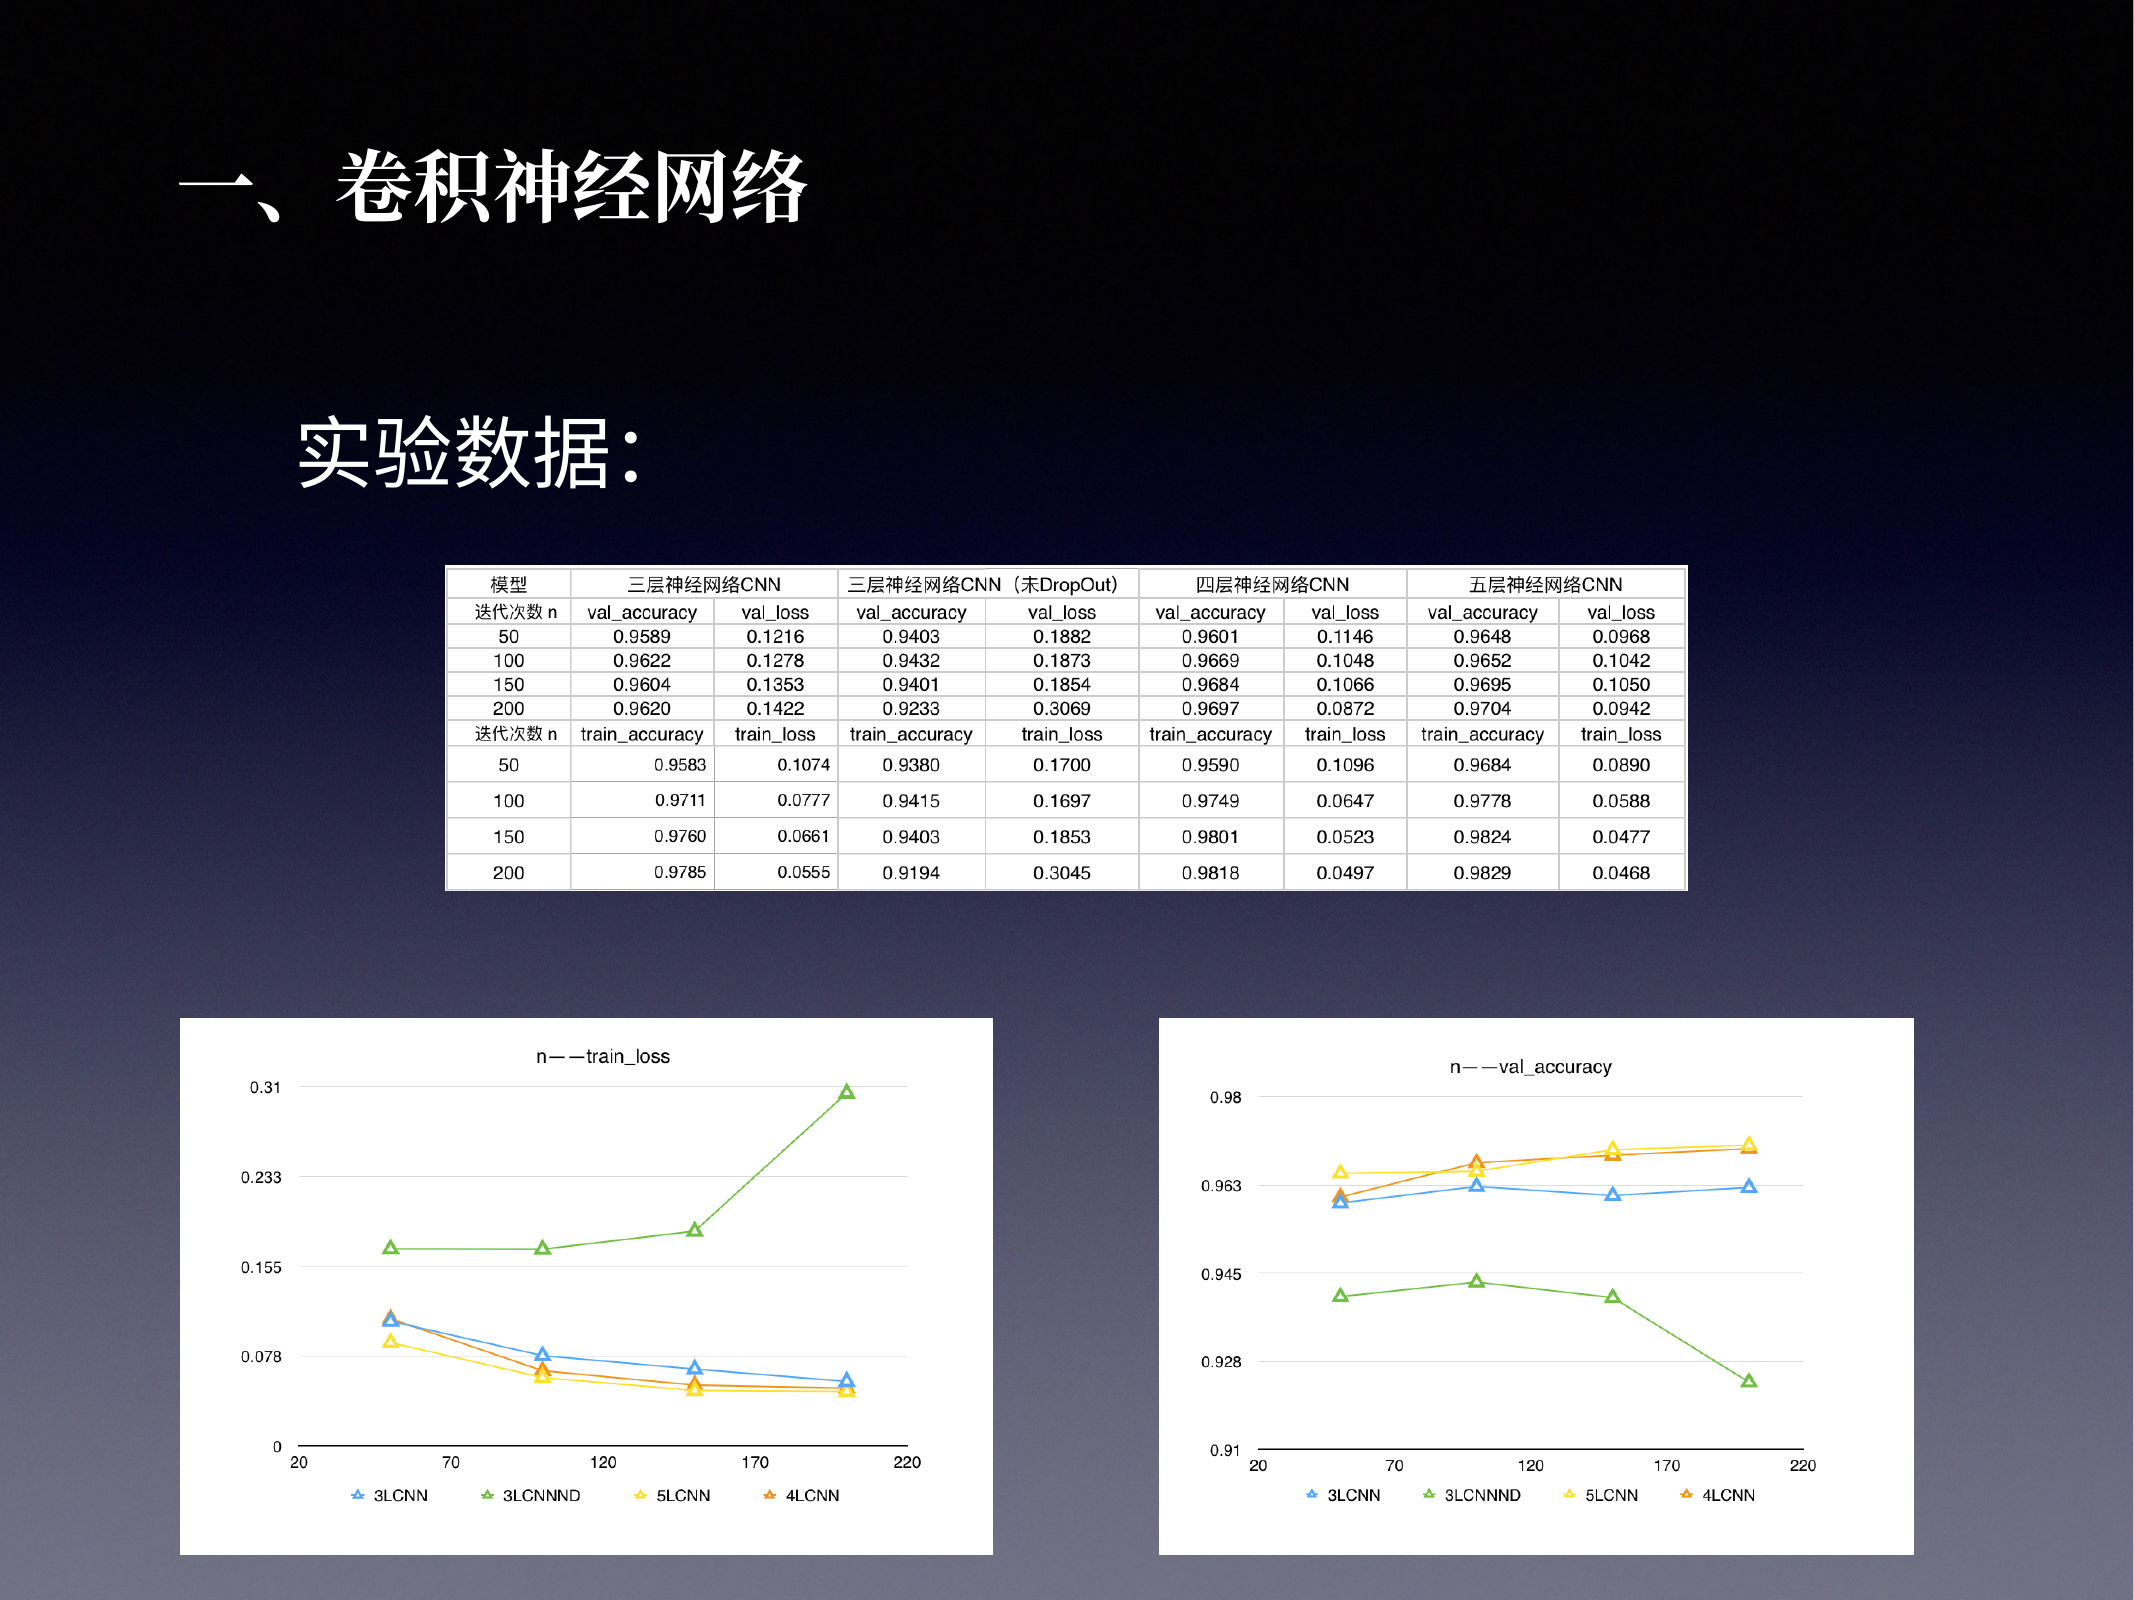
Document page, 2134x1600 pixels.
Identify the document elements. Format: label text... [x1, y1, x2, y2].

picture [0, 0, 2134, 1600]
text_box 实验数据： [286, 395, 700, 507]
text_box 一、卷积神经网络 [0, 128, 1043, 241]
